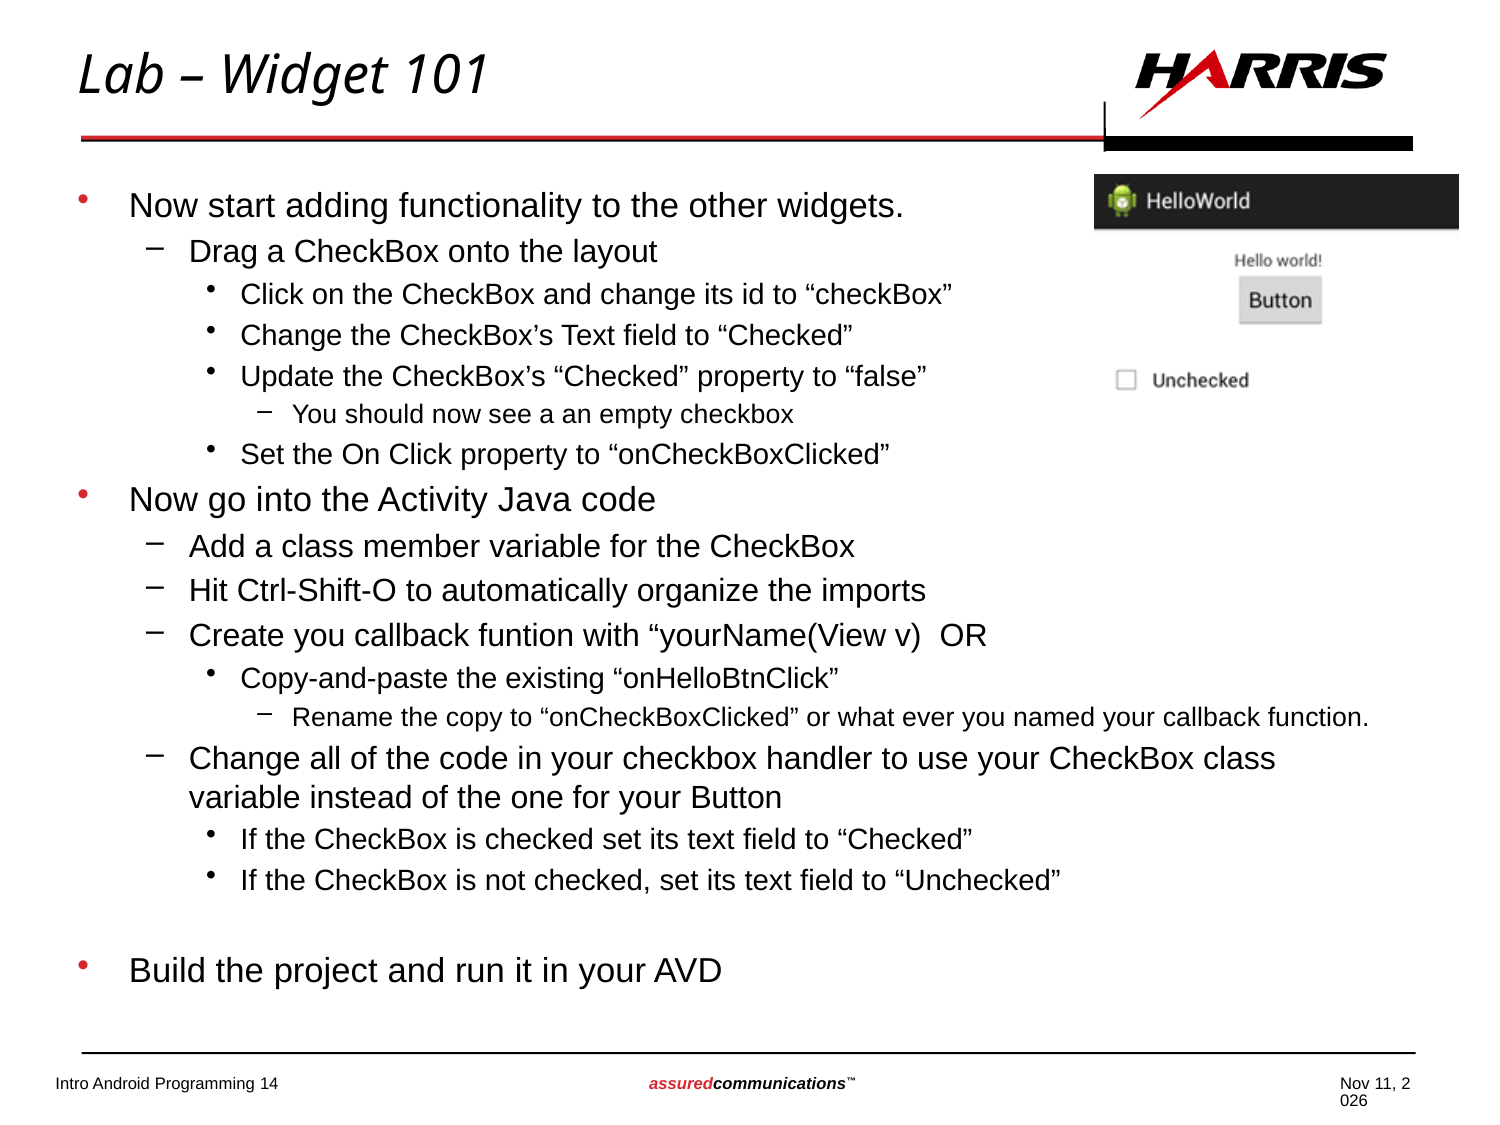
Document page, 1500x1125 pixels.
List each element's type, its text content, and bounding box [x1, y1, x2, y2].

list Now start adding functionality to the other widgets. Drag a CheckBox onto the layout Click on the CheckBox and change its id to “checkBox” Change the CheckBox’s Text field to “Checked” Update the CheckBox’s “Checked” property to “false” You should now see a an empty checkbox Set the On Click property to “onCheckBoxClicked” Now go into the Activity Java code Add a class member variable for the CheckBox Hit Ctrl-Shift-O to automatically organize the imports Create you callback funtion with “yourName(View v) OR Copy-and-paste the existing “onHelloBtnClick” Rename the copy to “onCheckBoxClicked” or what ever you named your callback function. Change all of the code in your checkbox handler to use your CheckBox class variable instead of the one for your Button If the CheckBox is checked set its text field to “Checked” If the CheckBox is not checked, set its text field to “Unchecked” Build the project and run it in your AVD [62, 174, 1413, 1020]
slide_number 17-Oct-14 [1324, 1060, 1435, 1105]
title Lab – Widget 101 [62, 27, 951, 117]
picture [1094, 174, 1459, 424]
picture [1135, 49, 1387, 119]
